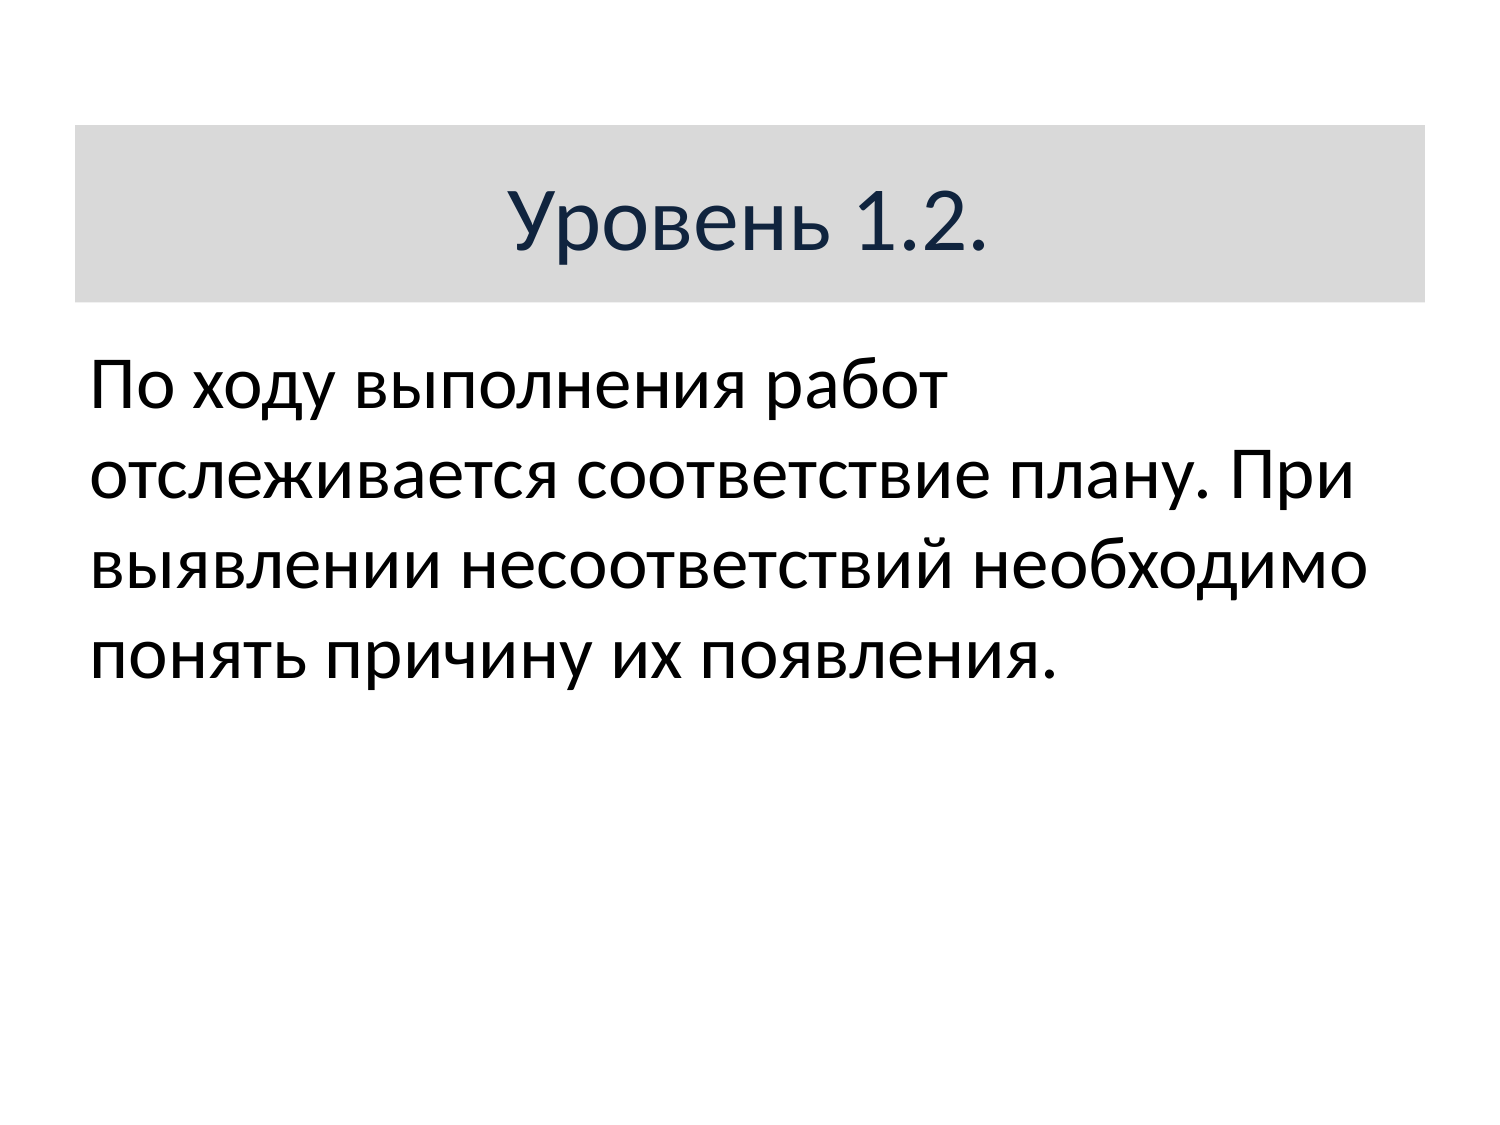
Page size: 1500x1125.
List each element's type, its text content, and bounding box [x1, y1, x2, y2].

text_box Уровень 1.2. [75, 125, 1425, 303]
text_box По ходу выполнения работ отслеживается соответствие плану. При выявлении несоответствий необходимо понять причину их появления. [75, 326, 1425, 1106]
